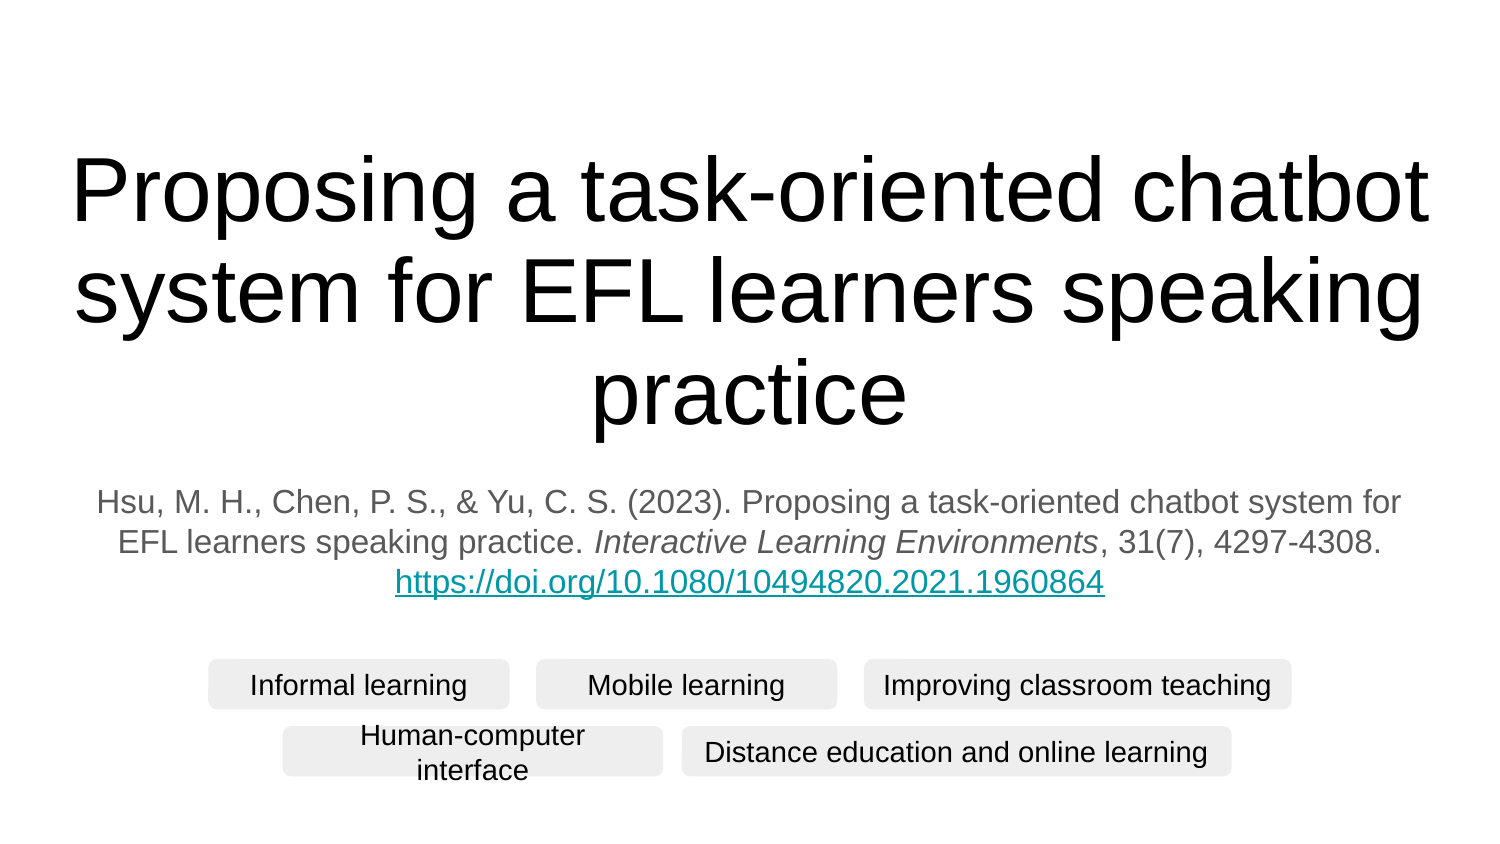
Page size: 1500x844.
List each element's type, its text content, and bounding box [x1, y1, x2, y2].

title Proposing a task-oriented chatbot system for EFL learners speaking practice [51, 122, 1449, 459]
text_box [207, 658, 1292, 777]
subtitle Hsu, M. H., Chen, P. S., & Yu, C. S. (2023). Proposing a task-oriented chatbot system for EFL learners speaking practice. Interactive Learning Environments, 31(7), 4297-4308. https://doi.org/10.1080/10494820.2021.1960864 [51, 464, 1449, 624]
